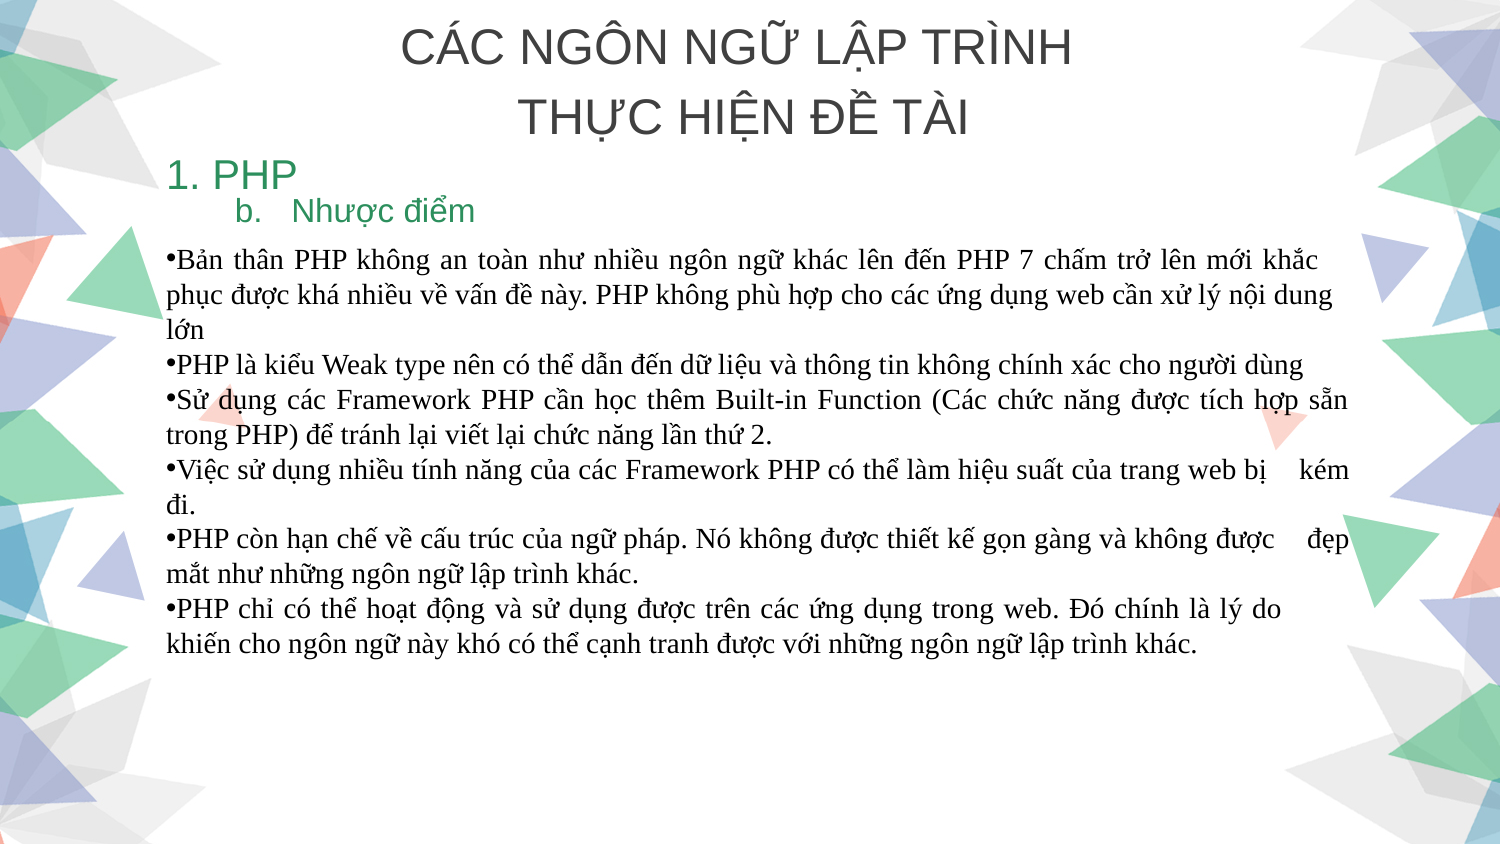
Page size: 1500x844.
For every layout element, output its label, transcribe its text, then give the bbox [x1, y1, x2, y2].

text_box 1. PHP [151, 127, 1337, 220]
text_box Bản thân PHP không an toàn như nhiều ngôn ngữ khác lên đến PHP 7 chấm trở lên mới khắc phục được khá nhiều về vấn đề này. PHP không phù hợp cho các ứng dụng web cần xử lý nội dung lớn PHP là kiểu Weak type nên có thể dẫn đến dữ liệu và thông tin không chính xác cho người dùng Sử dụng các Framework PHP cần học thêm Built-in Function (Các chức năng được tích hợp sẵn trong PHP) để tránh lại viết lại chức năng lần thứ 2. Việc sử dụng nhiều tính năng của các Framework PHP có thể làm hiệu suất của trang web bị kém đi. PHP còn hạn chế về cấu trúc của ngữ pháp. Nó không được thiết kế gọn gàng và không được đẹp mắt như những ngôn ngữ lập trình khác. PHP chỉ có thể hoạt động và sử dụng được trên các ứng dụng trong web. Đó chính là lý do khiến cho ngôn ngữ này khó có thể cạnh tranh được với những ngôn ngữ lập trình khác. [151, 232, 1365, 668]
text_box Nhược điểm [220, 161, 1407, 257]
picture [0, 0, 1500, 844]
text_box CÁC NGÔN NGỮ LẬP TRÌNH THỰC HIỆN ĐỀ TÀI [123, 32, 1365, 127]
